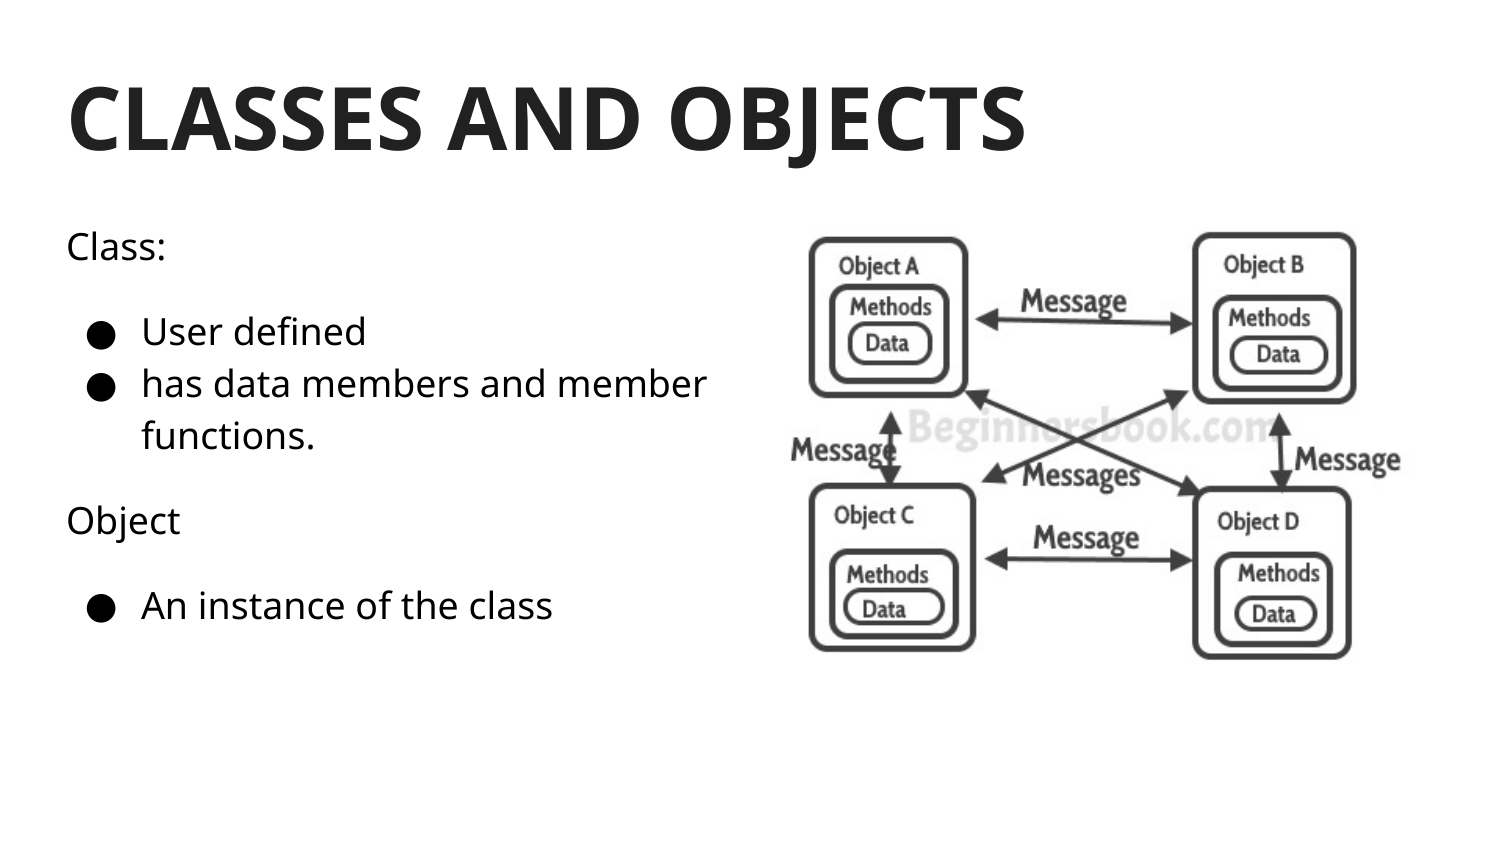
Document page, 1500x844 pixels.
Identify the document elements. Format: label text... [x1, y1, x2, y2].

list Class: User defined has data members and member functions. Object An instance of the class [51, 201, 750, 750]
title CLASSES AND OBJECTS [51, 48, 1449, 180]
picture [784, 201, 1411, 671]
